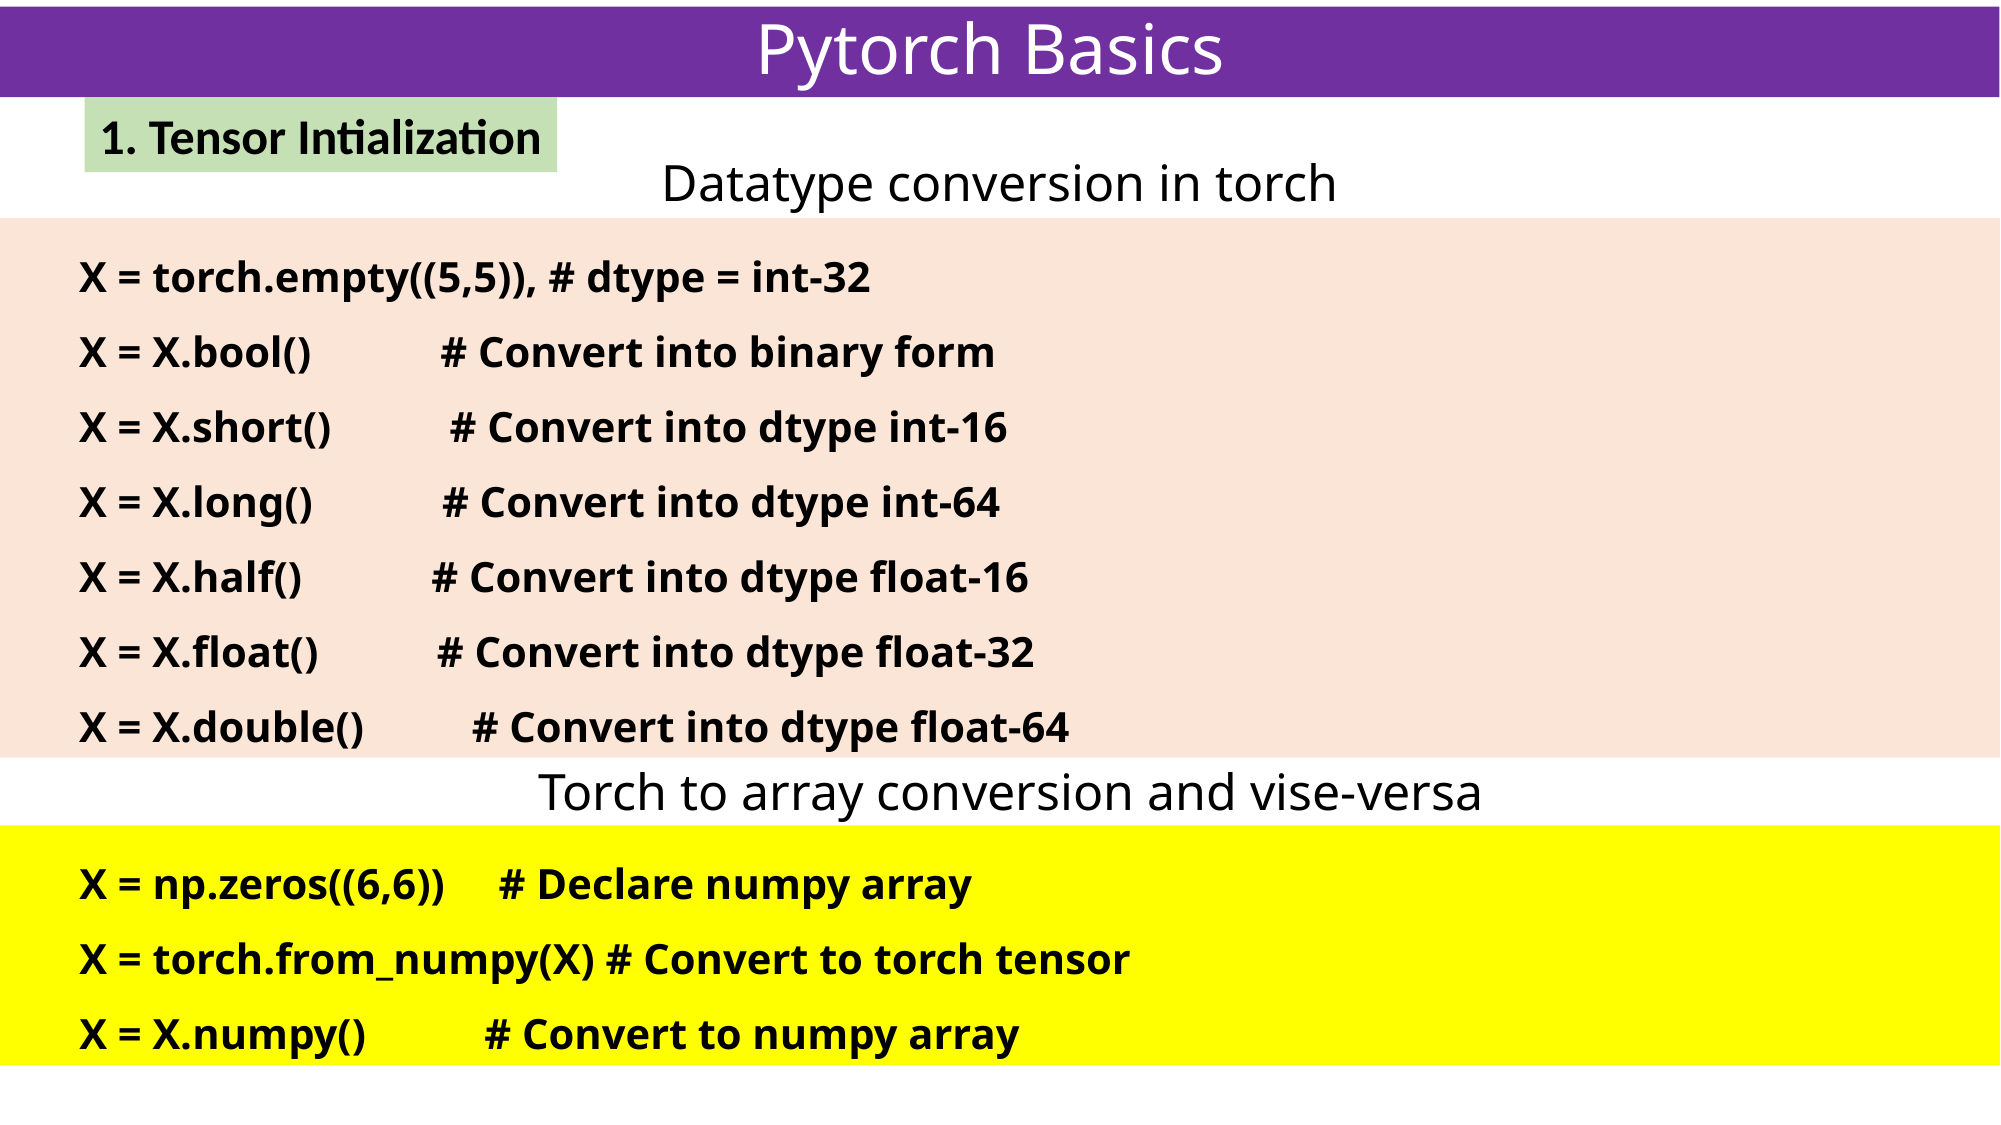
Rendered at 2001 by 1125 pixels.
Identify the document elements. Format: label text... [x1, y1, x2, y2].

text_box Torch to array conversion and vise-versa [11, 749, 2000, 825]
text_box X = torch.empty((5,5)), # dtype = int-32 X = X.bool() # Convert into binary form X = X.short() # Convert into dtype int-16 X = X.long() # Convert into dtype int-64 X = X.half() # Convert into dtype float-16 X = X.float() # Convert into dtype float-32 X = X.double() # Convert into dtype float-64 [0, 217, 2000, 758]
text_box 1. Tensor Intialization [84, 98, 558, 173]
text_box Pytorch Basics [0, 6, 2000, 98]
text_box Datatype conversion in torch [0, 140, 2000, 217]
text_box X = np.zeros((6,6)) # Declare numpy array X = torch.from_numpy(X) # Convert to torch tensor X = X.numpy() # Convert to numpy array [0, 825, 2000, 1066]
